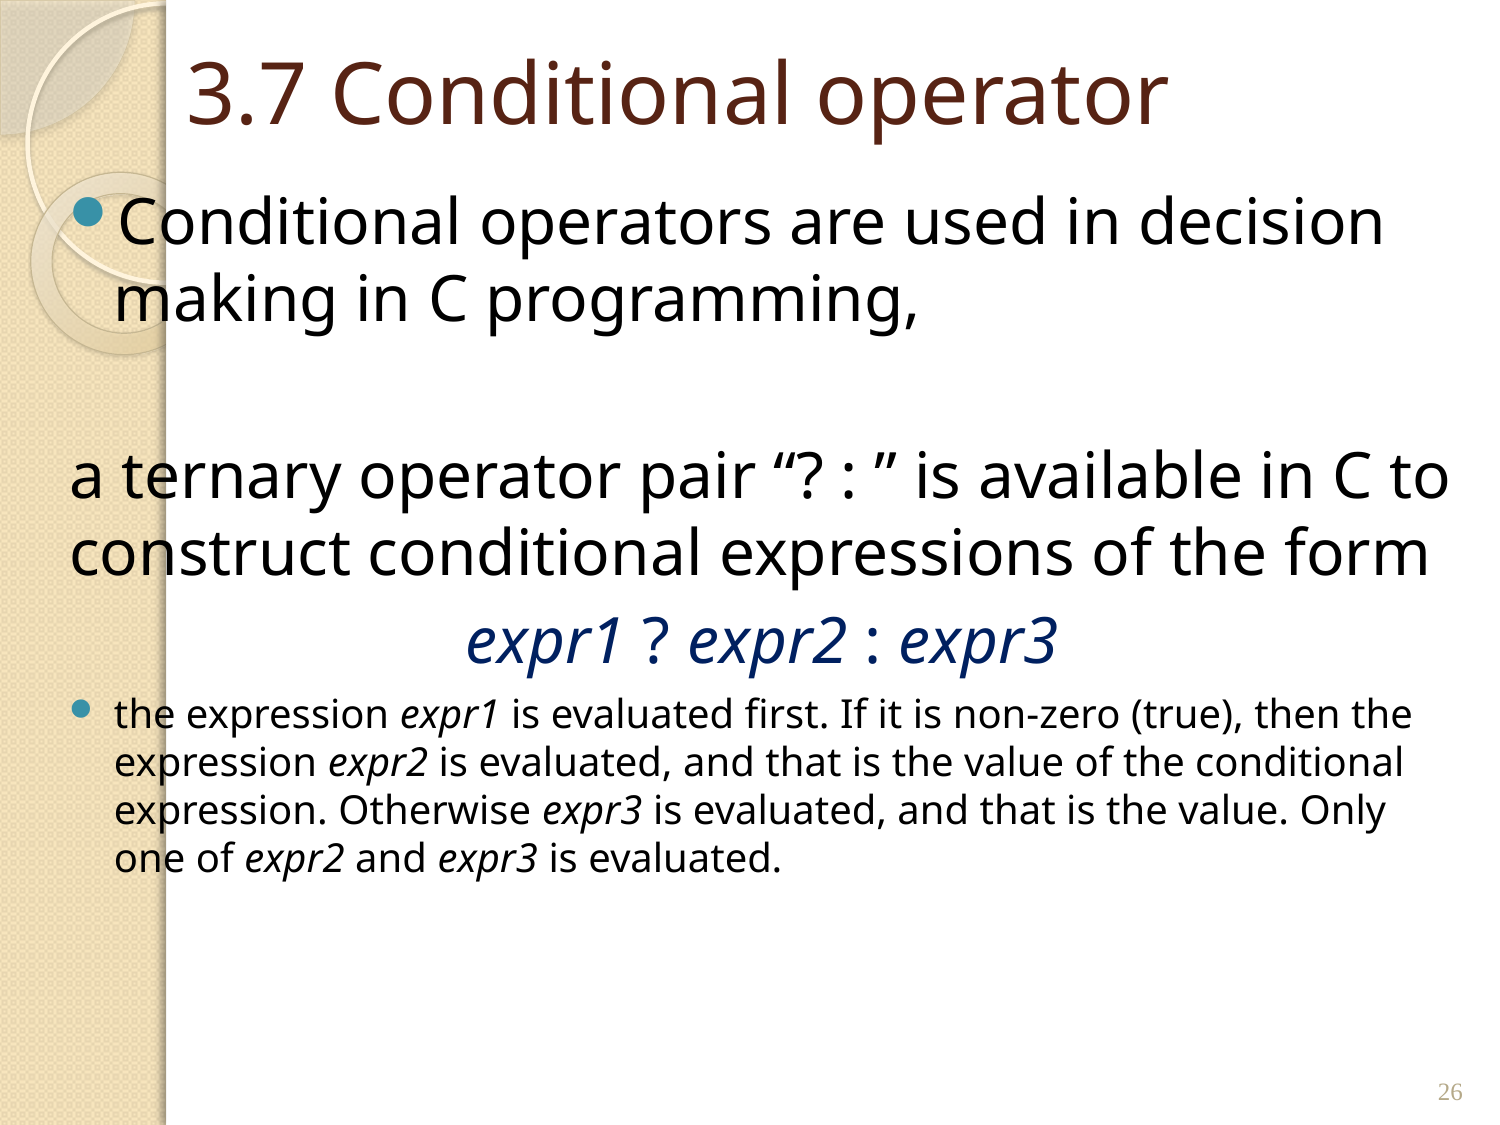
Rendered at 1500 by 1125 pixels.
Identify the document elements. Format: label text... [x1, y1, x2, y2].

slide_number 26 [1413, 1034, 1488, 1113]
title 3.7 Conditional operator [171, 30, 1402, 149]
list Conditional operators are used in decision making in C programming, a ternary operator pair “? : ” is available in C to construct conditional expressions of the form expr1 ? expr2 : expr3 the expression expr1 is evaluated first. If it is non-zero (true), then the expression expr2 is evaluated, and that is the value of the conditional expression. Otherwise expr3 is evaluated, and that is the value. Only one of expr2 and expr3 is evaluated. [41, 172, 1471, 961]
